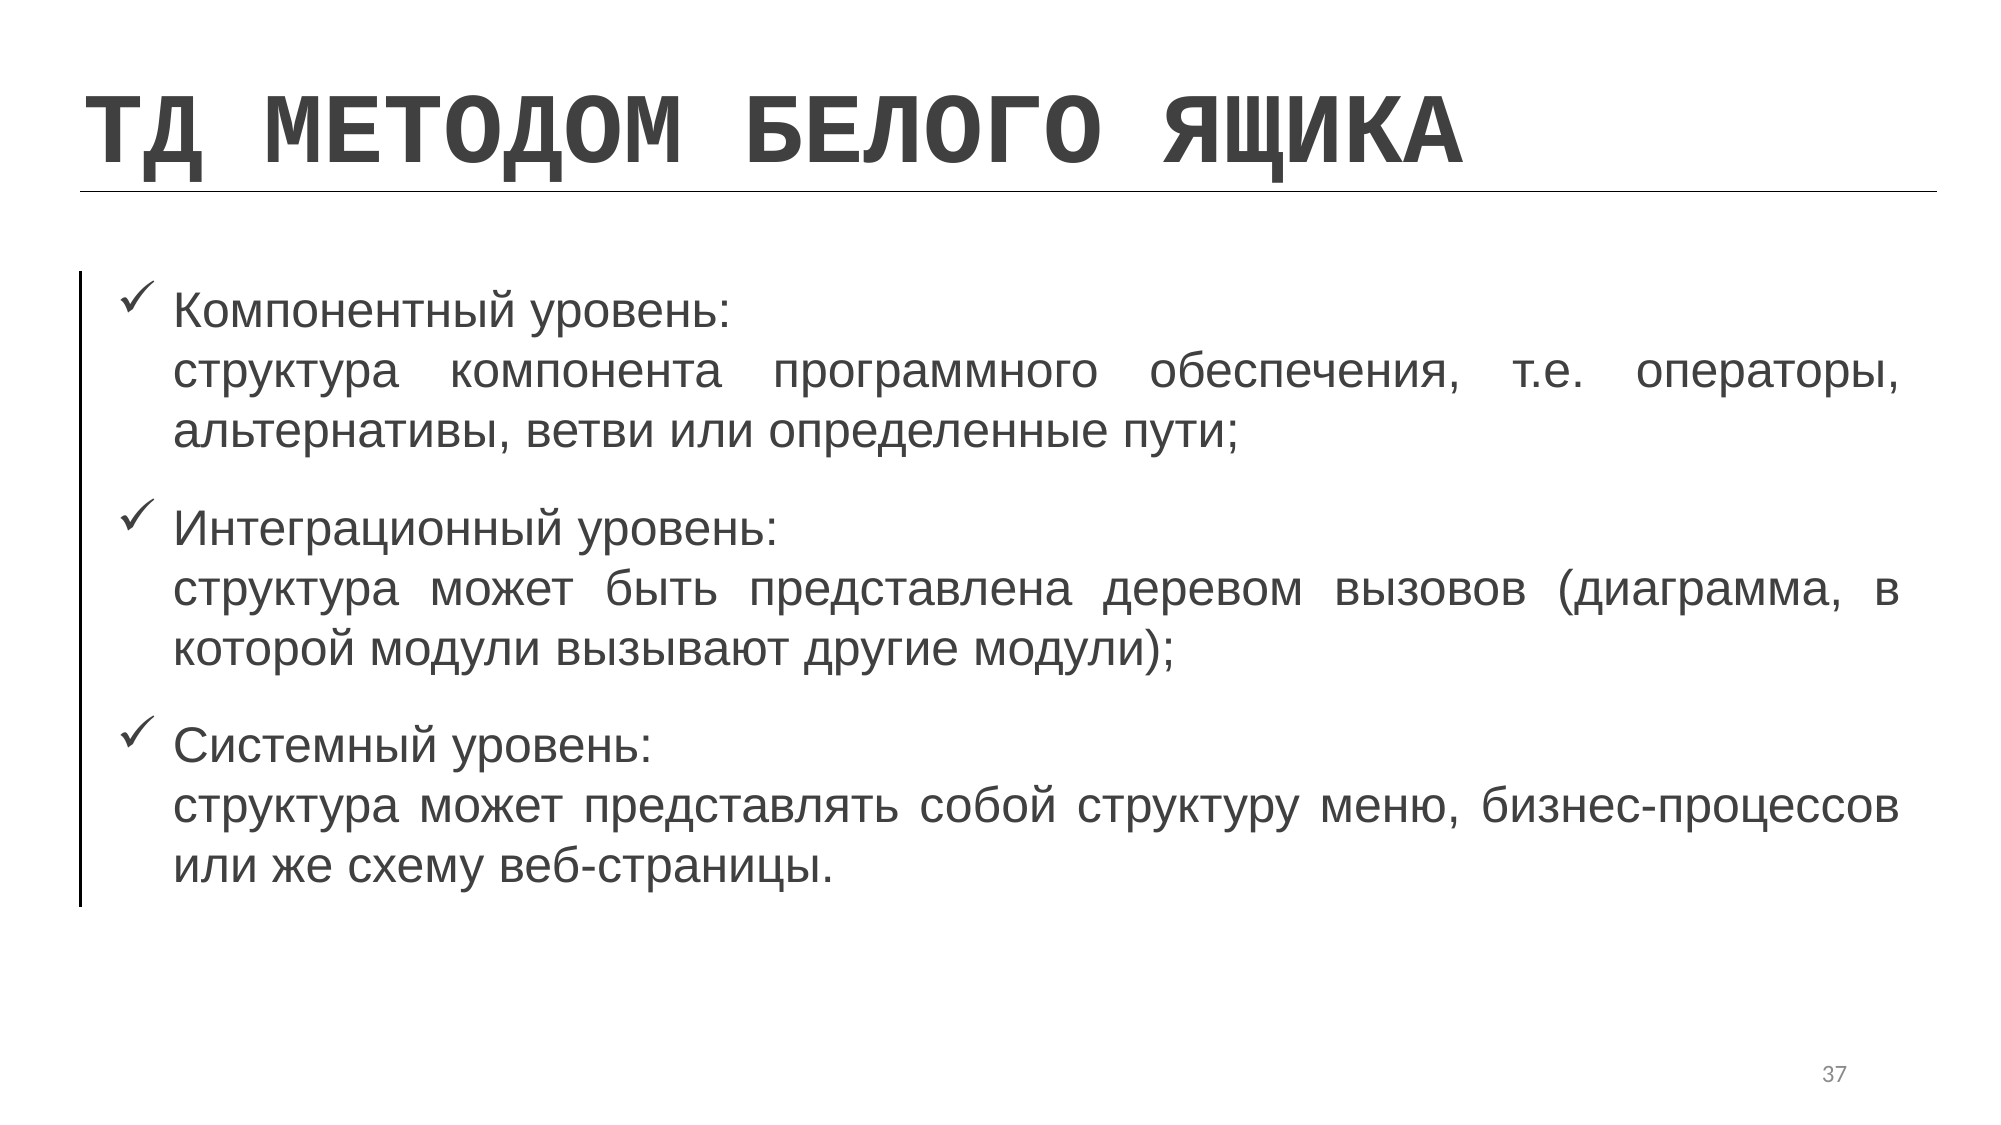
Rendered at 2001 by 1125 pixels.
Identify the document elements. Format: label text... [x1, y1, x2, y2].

slide_number 37 [1412, 1042, 1863, 1103]
text_box ТД МЕТОДОМ БЕЛОГО ЯЩИКА [68, 55, 1479, 191]
text_box Компонентный уровень: структура компонента программного обеспечения, т.е. операторы, альтернативы, ветви или определенные пути; Интеграционный уровень: структура может быть представлена деревом вызовов (диаграмма, в которой модули вызывают другие модули); Системный уровень: структура может представлять собой структуру меню, бизнес-процессов или же схему веб-страницы. [101, 270, 1916, 901]
